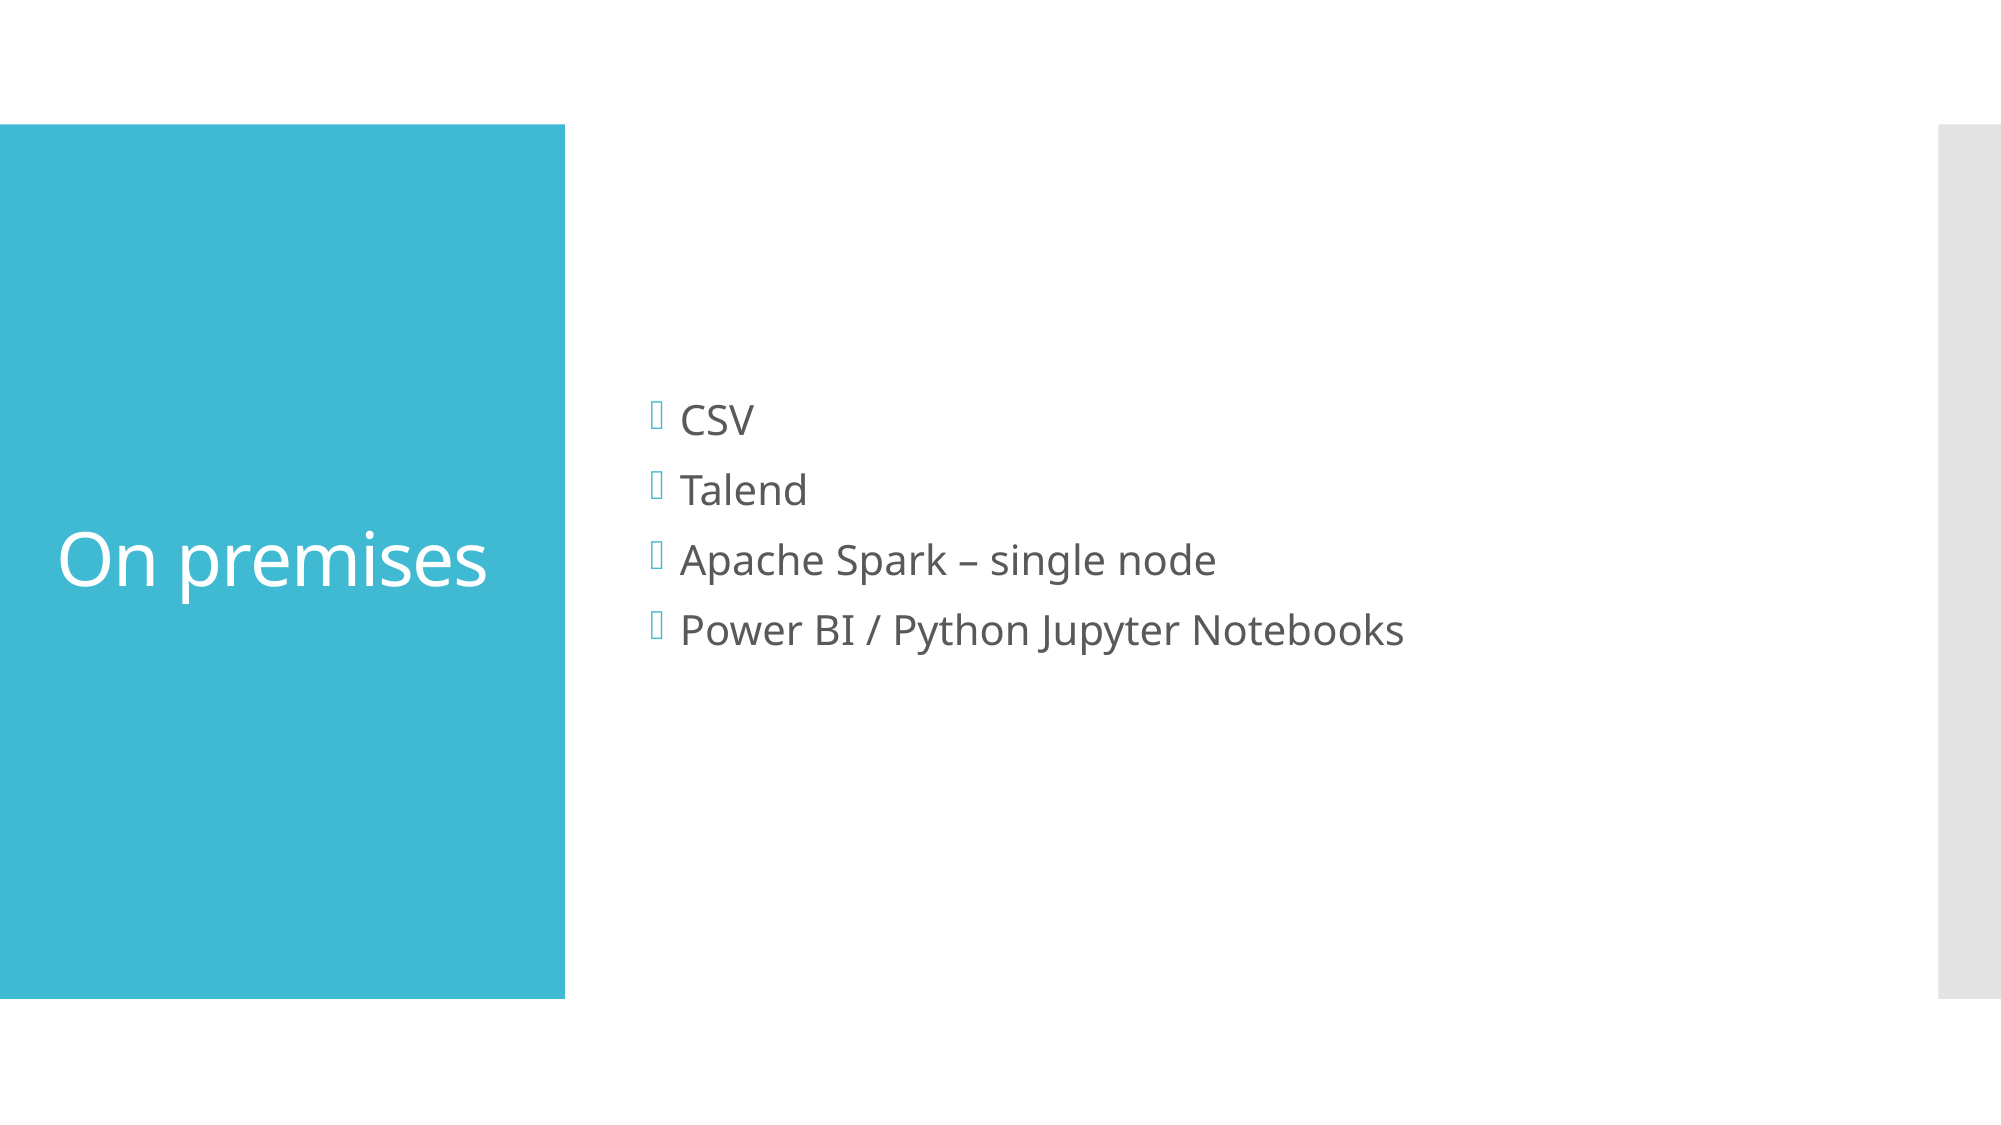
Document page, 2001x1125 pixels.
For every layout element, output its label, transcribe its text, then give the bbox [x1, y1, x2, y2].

list CSV Talend Apache Spark – single node Power BI / Python Jupyter Notebooks [634, 141, 1835, 982]
title On premises [41, 184, 525, 940]
